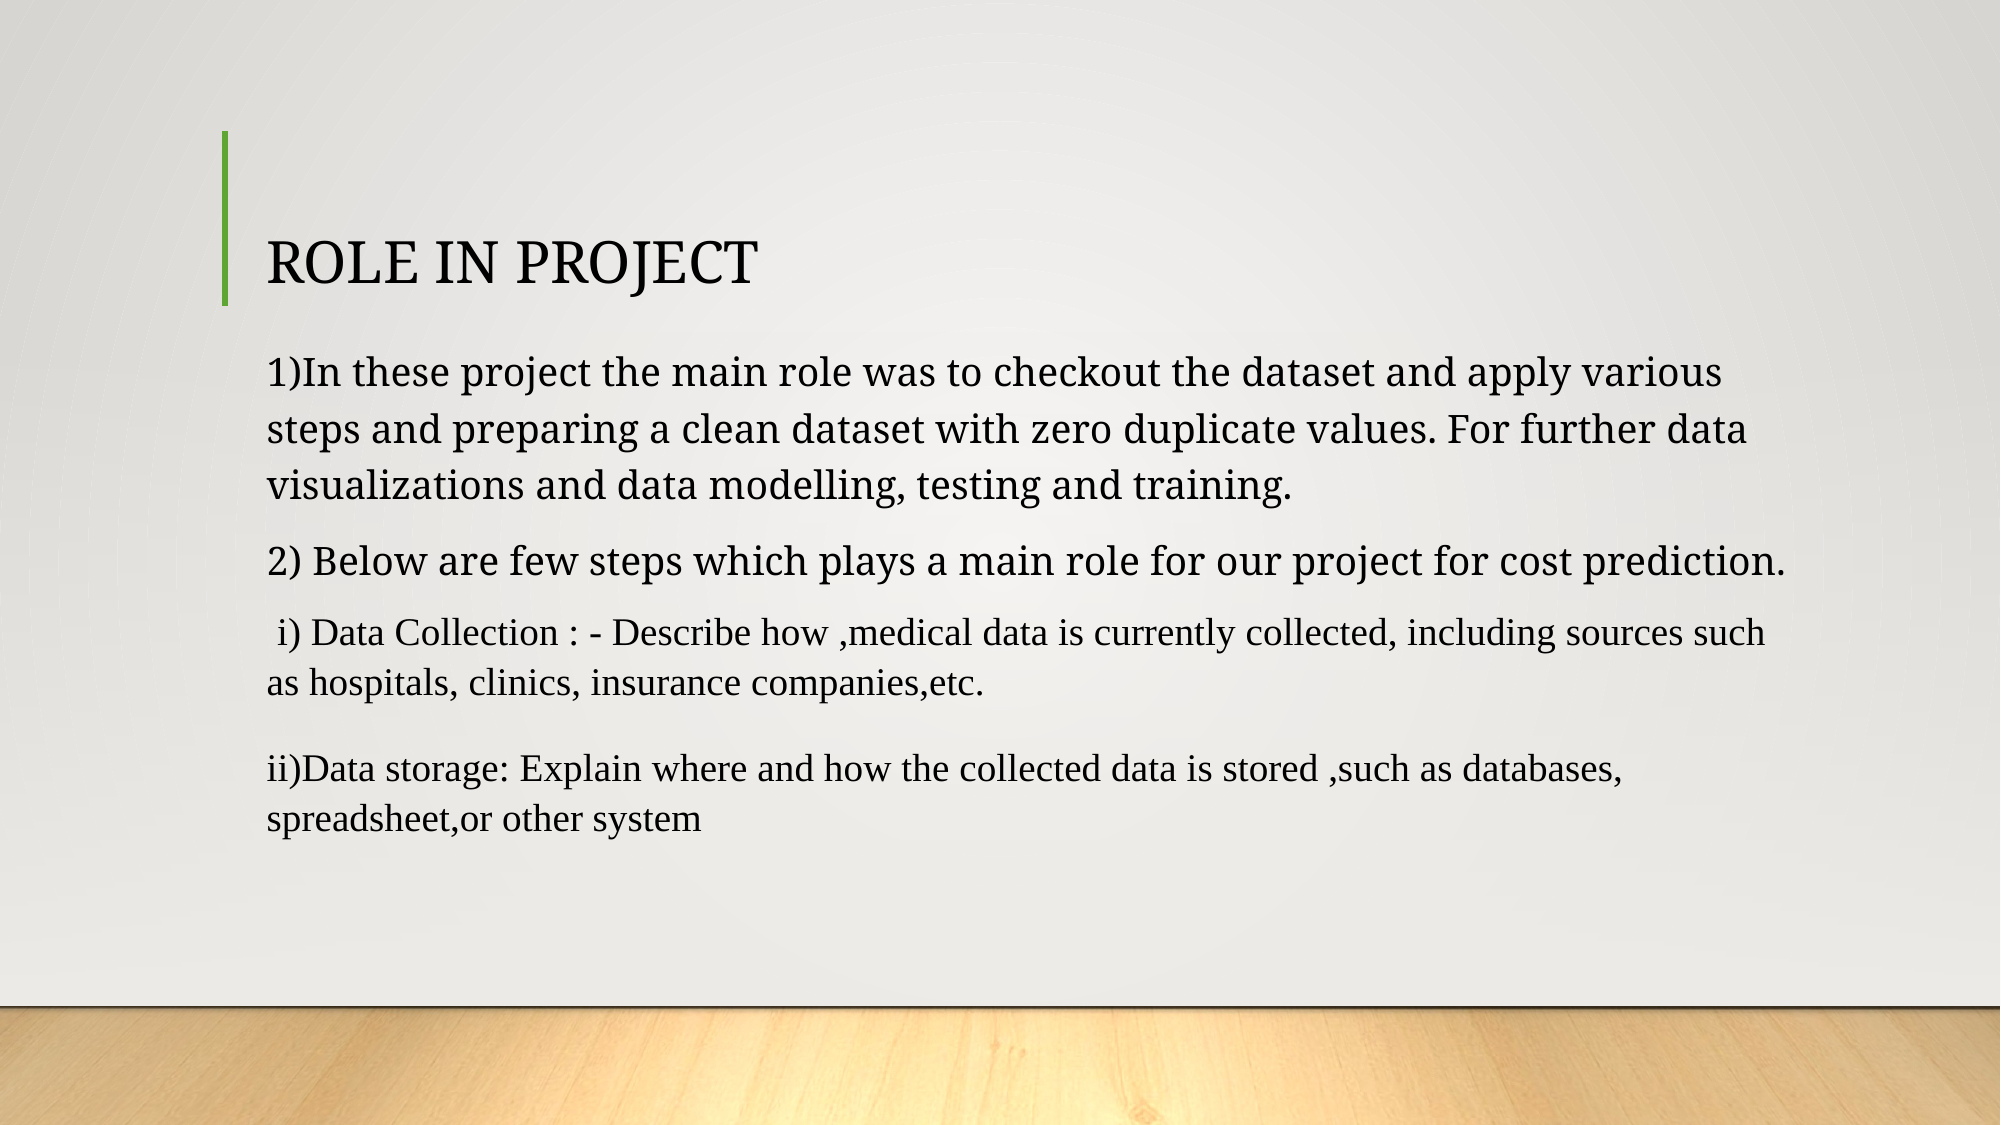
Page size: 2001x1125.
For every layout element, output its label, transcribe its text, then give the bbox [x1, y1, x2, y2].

title ROLE IN PROJECT [251, 131, 1814, 305]
picture [0, 1006, 2000, 1125]
list 1)In these project the main role was to checkout the dataset and apply various steps and preparing a clean dataset with zero duplicate values. For further data visualizations and data modelling, testing and training. 2) Below are few steps which plays a main role for our project for cost prediction. i) Data Collection : - Describe how ,medical data is currently collected, including sources such as hospitals, clinics, insurance companies,etc. ii)Data storage: Explain where and how the collected data is stored ,such as databases, spreadsheet,or other system [251, 330, 1814, 897]
